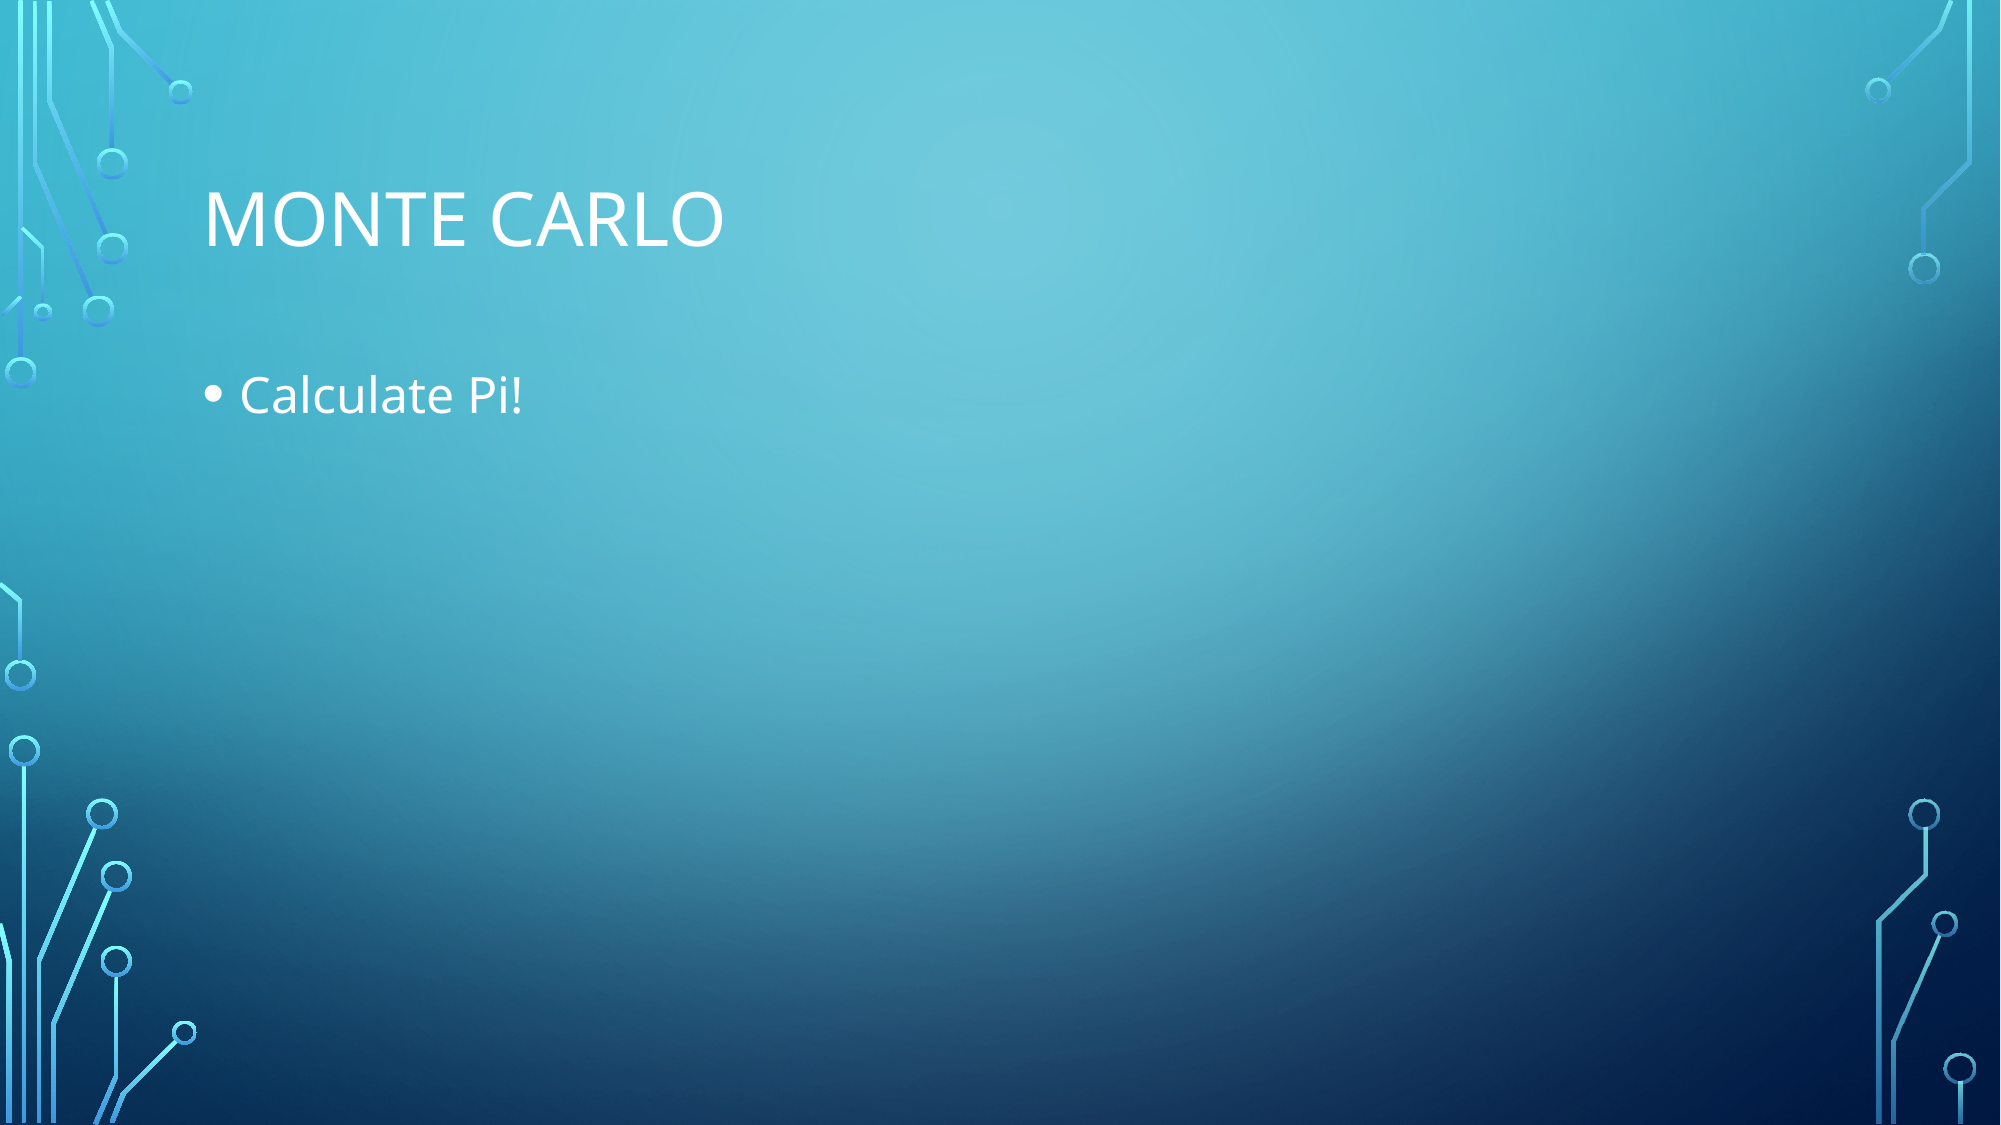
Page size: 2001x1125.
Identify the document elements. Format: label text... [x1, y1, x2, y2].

list Calculate Pi! [187, 343, 1813, 925]
title Monte Carlo [187, 101, 1813, 343]
